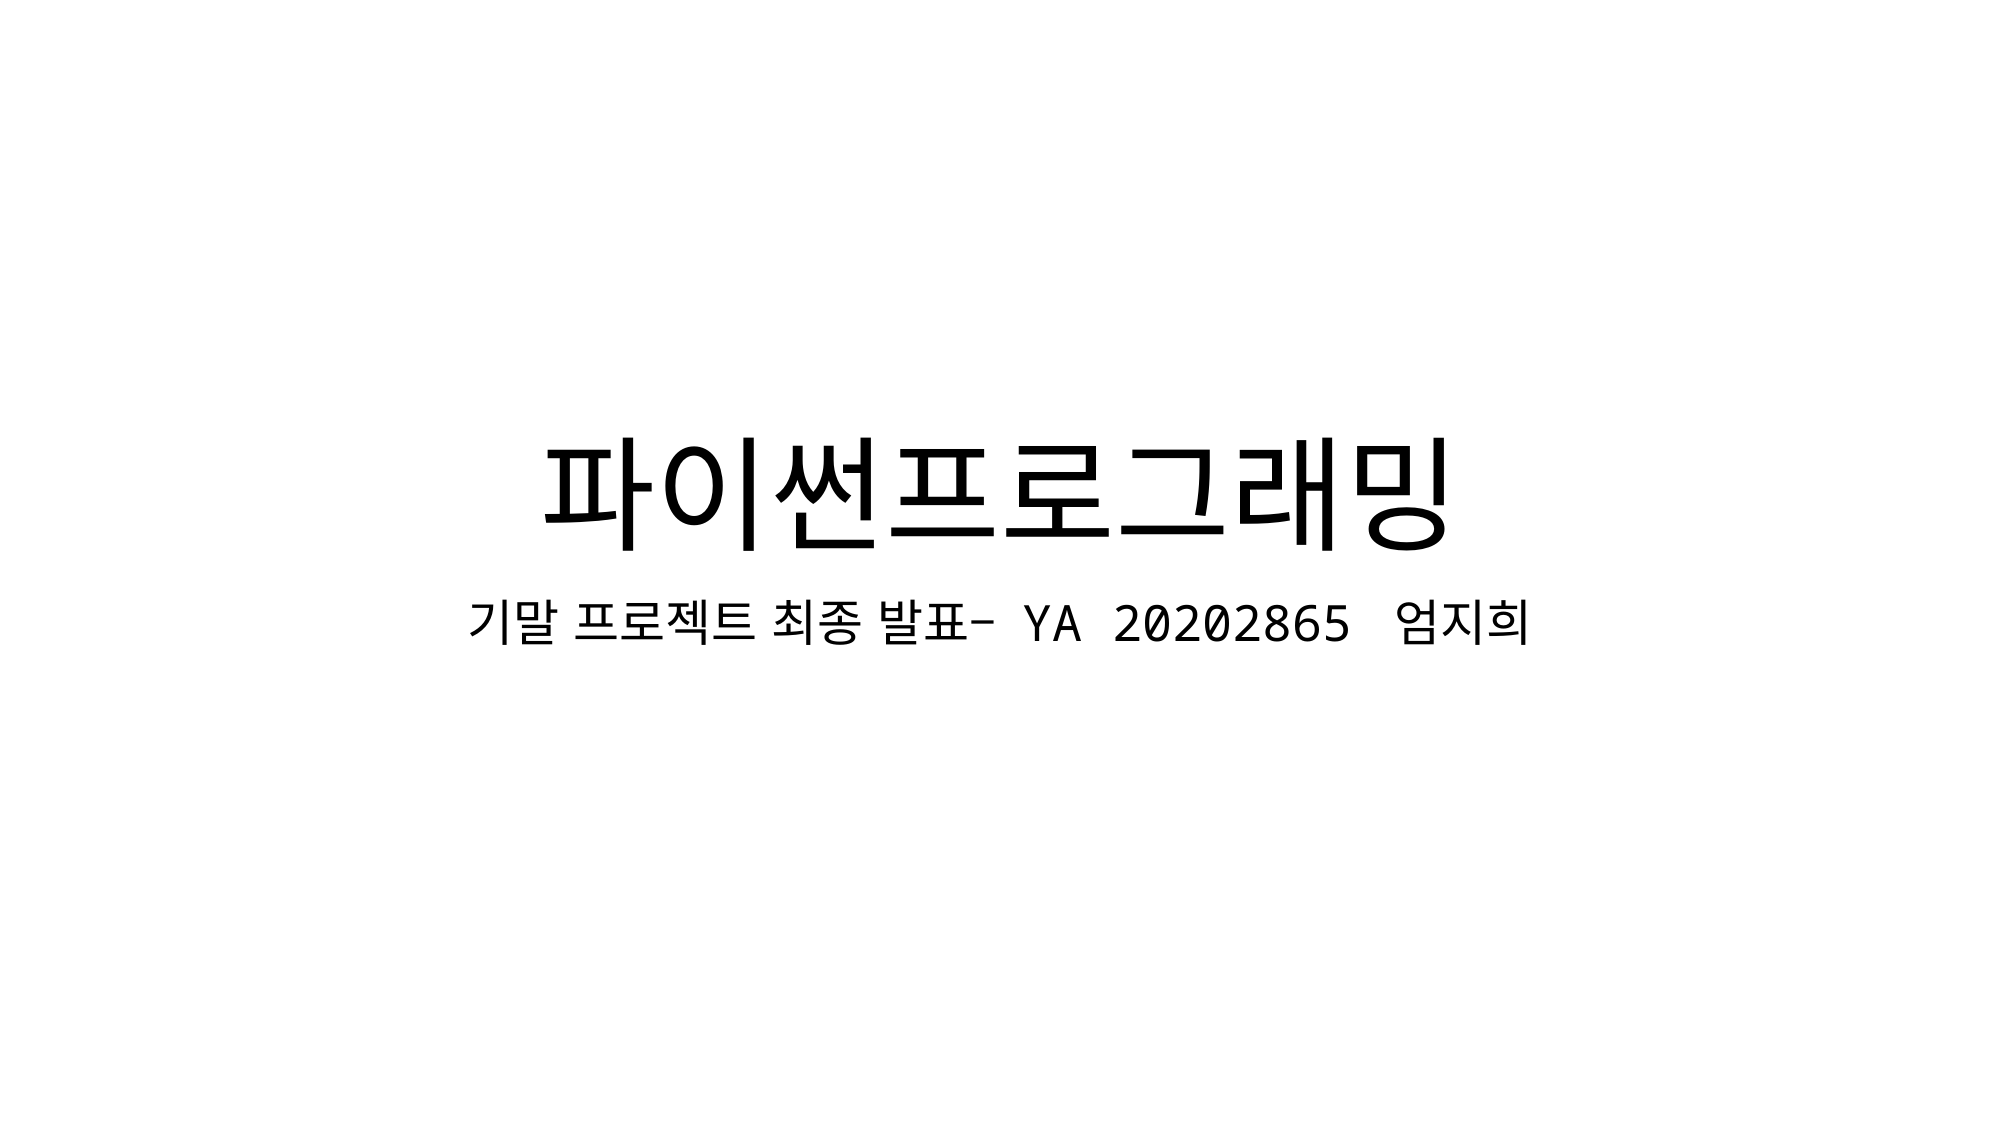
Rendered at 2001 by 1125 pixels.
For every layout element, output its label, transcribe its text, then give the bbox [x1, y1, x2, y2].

title 파이썬프로그래밍 [249, 184, 1750, 576]
subtitle 기말 프로젝트 최종 발표– YA 20202865 엄지희 [249, 590, 1750, 863]
